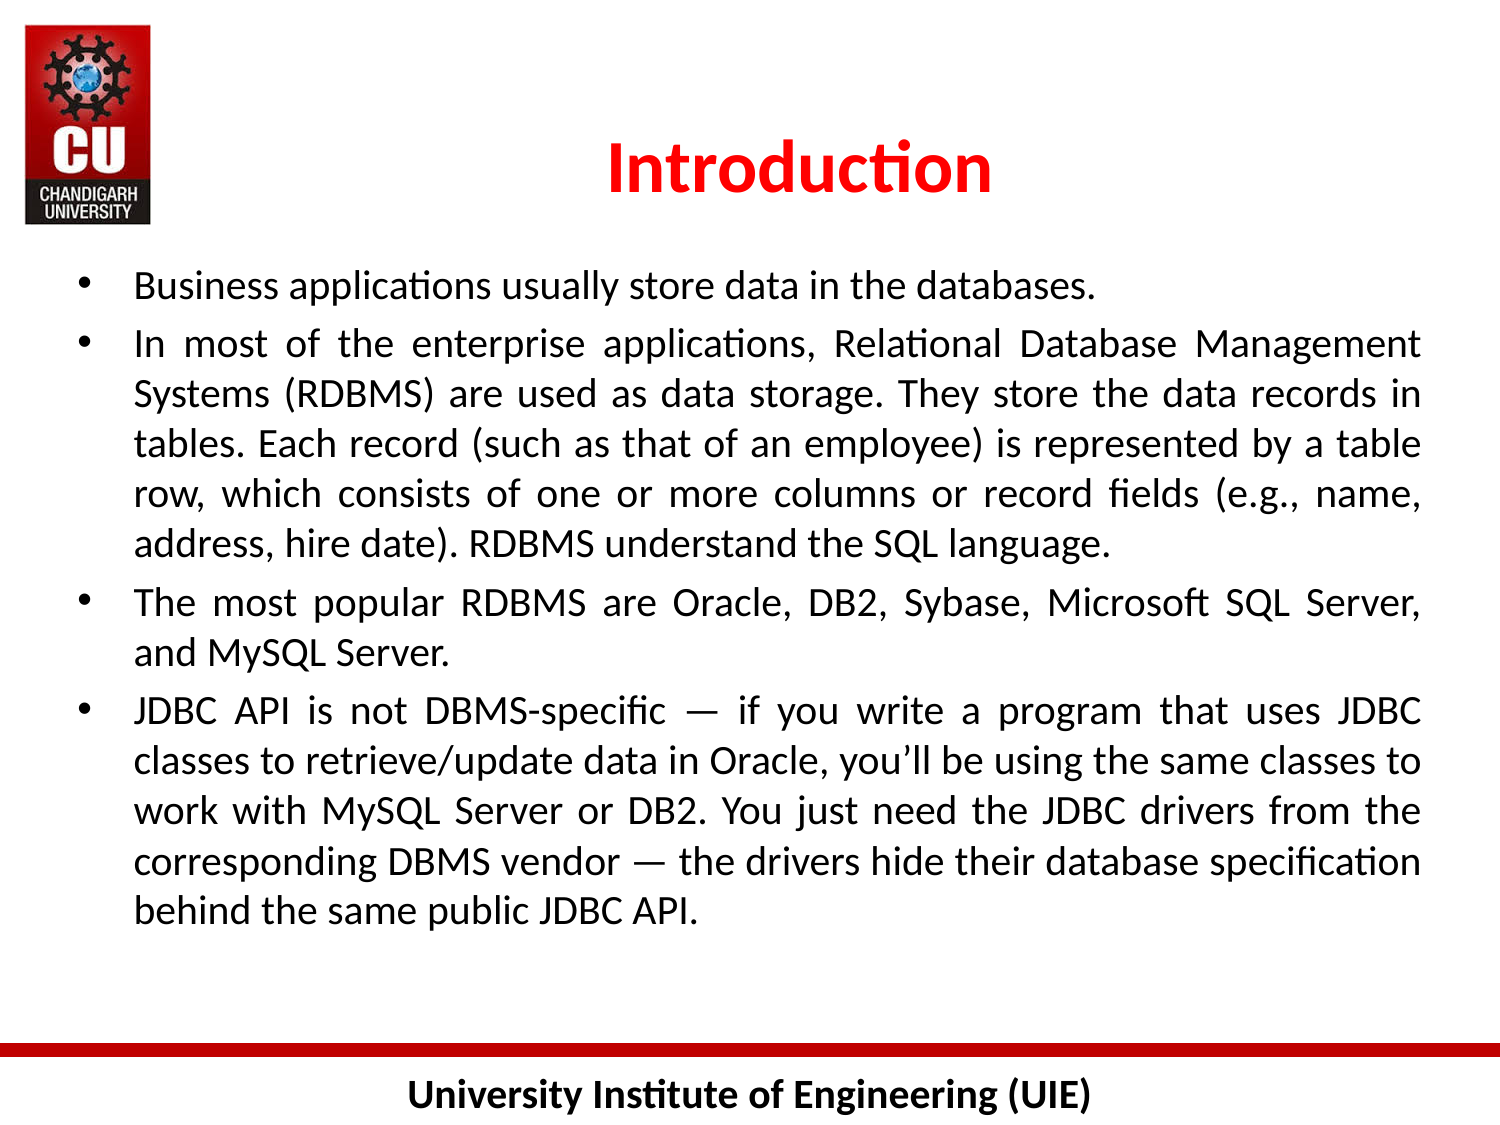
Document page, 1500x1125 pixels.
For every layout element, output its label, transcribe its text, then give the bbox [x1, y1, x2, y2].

title Introduction [150, 112, 1450, 213]
list Business applications usually store data in the databases. In most of the enterprise applications, Relational Database Management Systems (RDBMS) are used as data storage. They store the data records in tables. Each record (such as that of an employee) is represented by a table row, which consists of one or more columns or record fields (e.g., name, address, hire date). RDBMS understand the SQL language. The most popular RDBMS are Oracle, DB2, Sybase, Microsoft SQL Server, and MySQL Server. JDBC API is not DBMS-specific — if you write a program that uses JDBC classes to retrieve/update data in Oracle, you’ll be using the same classes to work with MySQL Server or DB2. You just need the JDBC drivers from the corresponding DBMS vendor — the drivers hide their database specification behind the same public JDBC API. [62, 249, 1438, 1025]
picture [24, 24, 151, 225]
